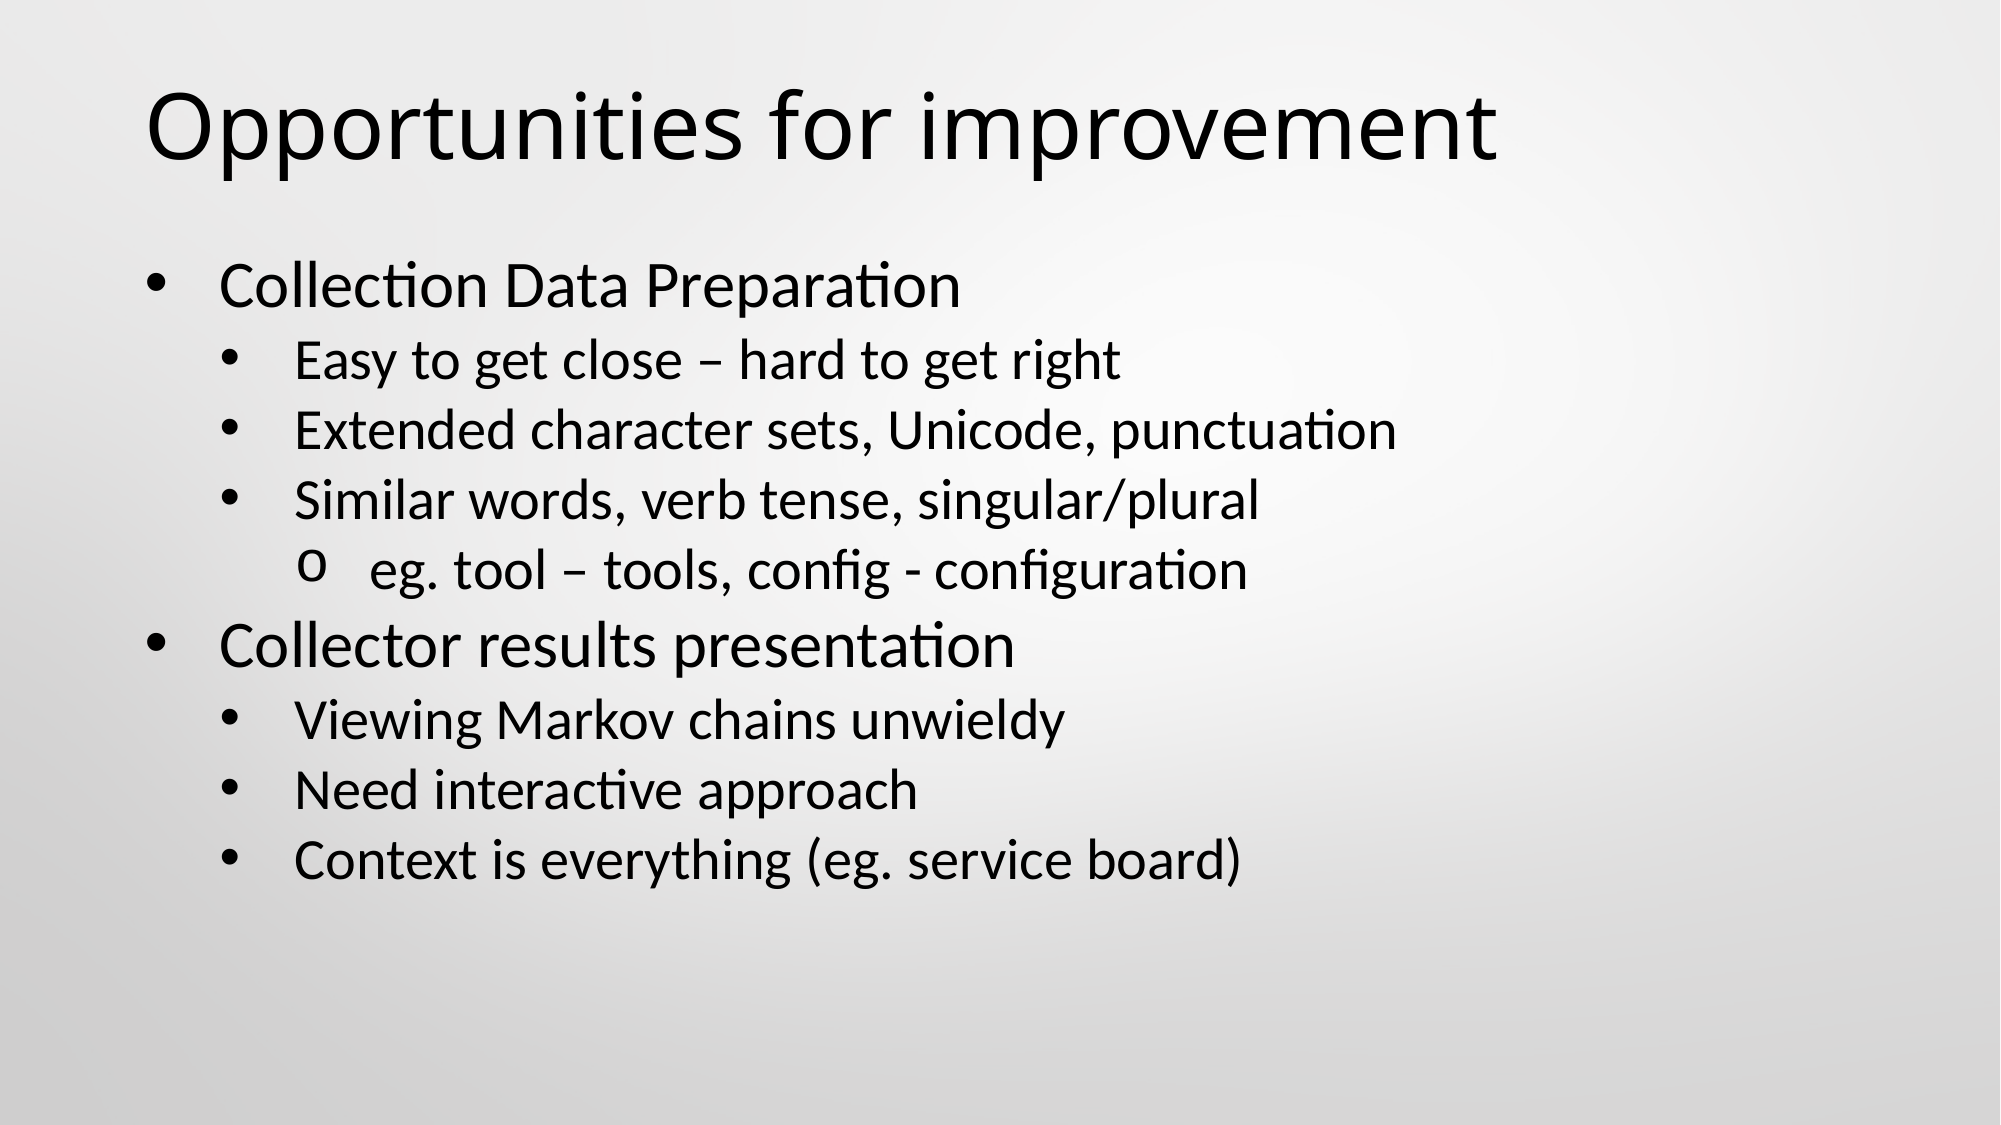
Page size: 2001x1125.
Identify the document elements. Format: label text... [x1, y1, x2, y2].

title Opportunities for improvement [129, 62, 1604, 197]
text_box Collection Data Preparation Easy to get close – hard to get right Extended character sets, Unicode, punctuation Similar words, verb tense, singular/plural eg. tool – tools, config - configuration Collector results presentation Viewing Markov chains unwieldy Need interactive approach Context is everything (eg. service board) [129, 233, 1799, 979]
